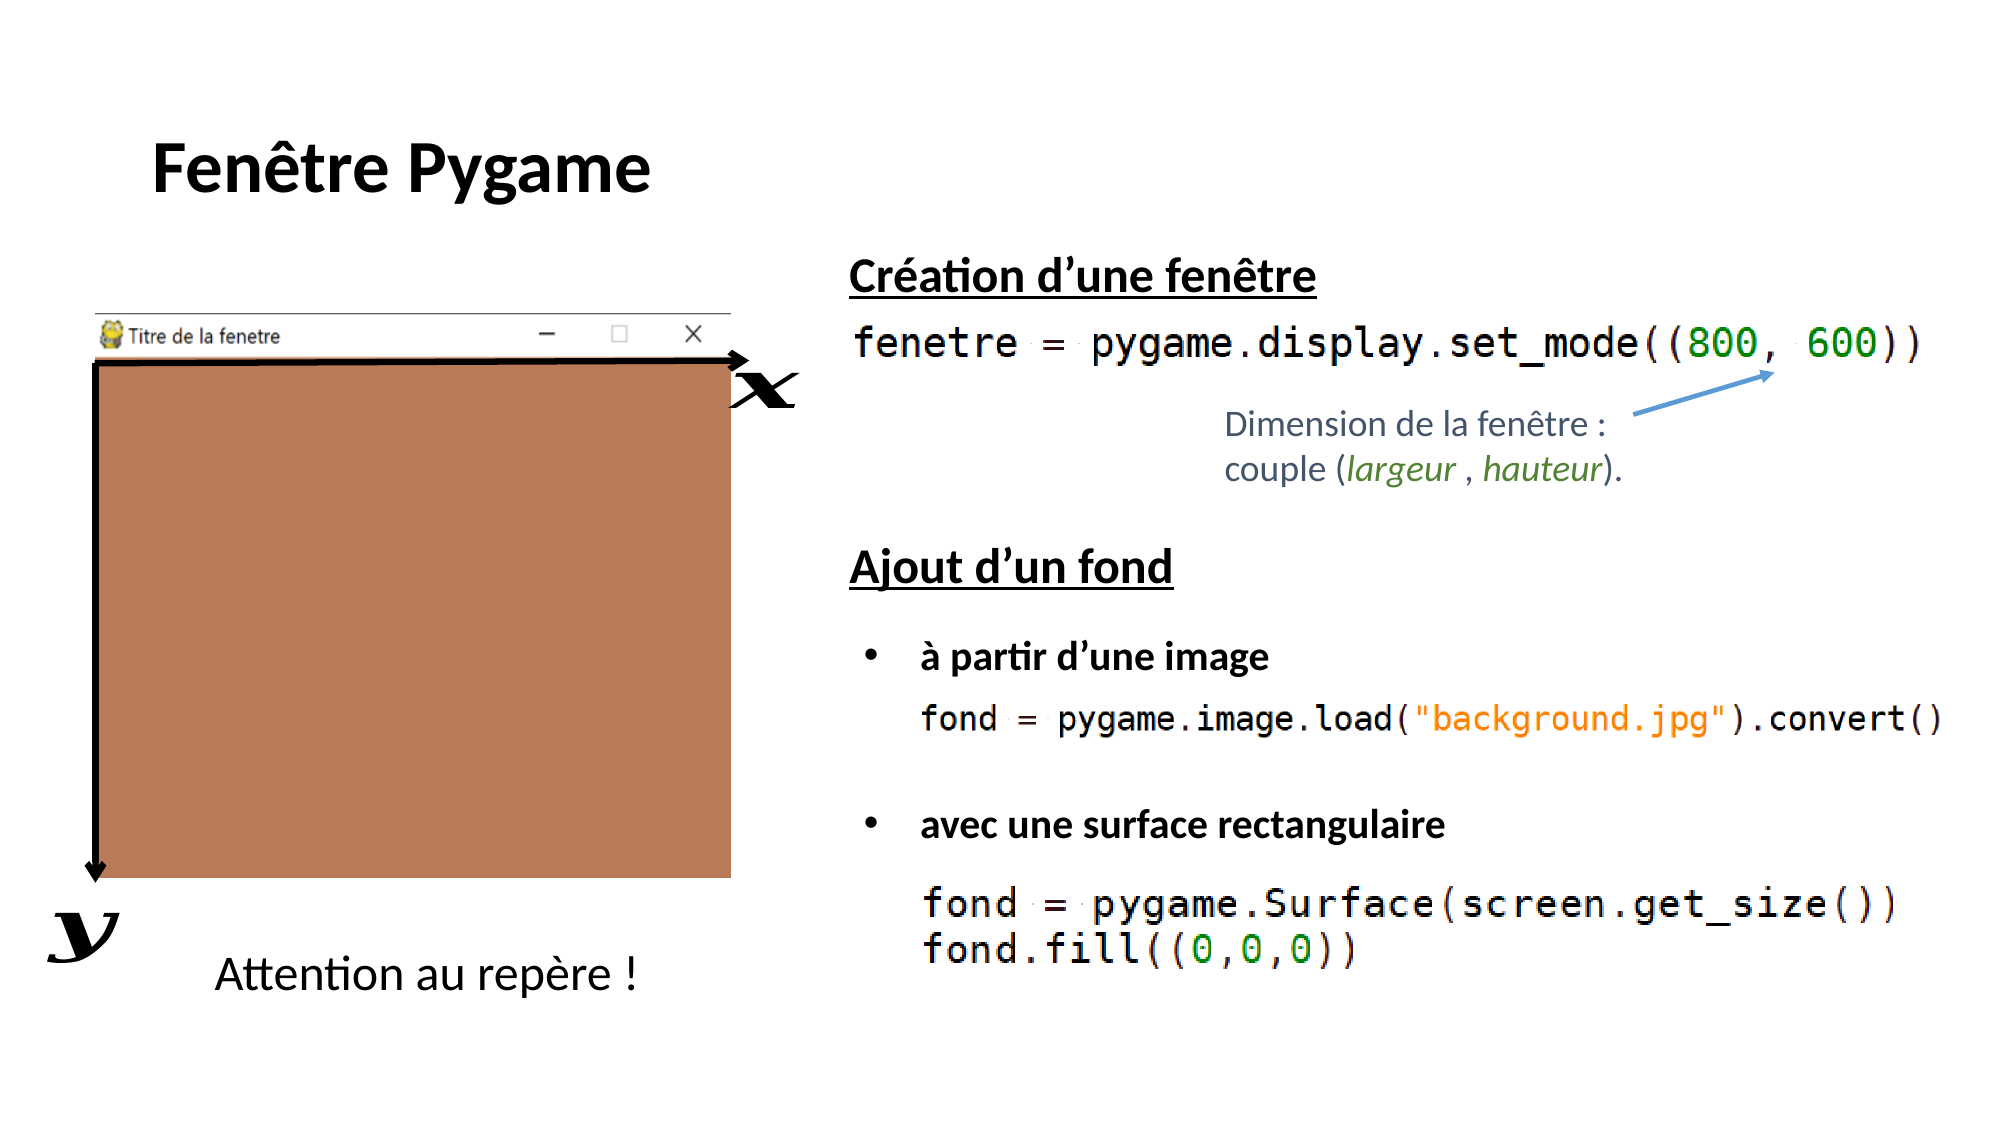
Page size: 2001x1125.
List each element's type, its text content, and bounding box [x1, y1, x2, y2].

picture [921, 879, 1907, 972]
text_box Attention au repère ! [199, 933, 663, 1009]
picture [849, 313, 1930, 379]
text_box Dimension de la fenêtre : couple (largeur , hauteur). [1209, 391, 1639, 496]
picture [96, 364, 731, 878]
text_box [1633, 372, 1775, 415]
text_box Création d’une fenêtre [834, 235, 1412, 311]
picture [94, 313, 731, 360]
title Fenêtre Pygame [137, 59, 784, 278]
text_box Ajout d’un fond [834, 526, 1322, 601]
text_box avec une surface rectangulaire [849, 789, 1542, 855]
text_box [94, 360, 750, 364]
picture [917, 692, 1962, 742]
text_box à partir d’une image [849, 621, 1454, 687]
